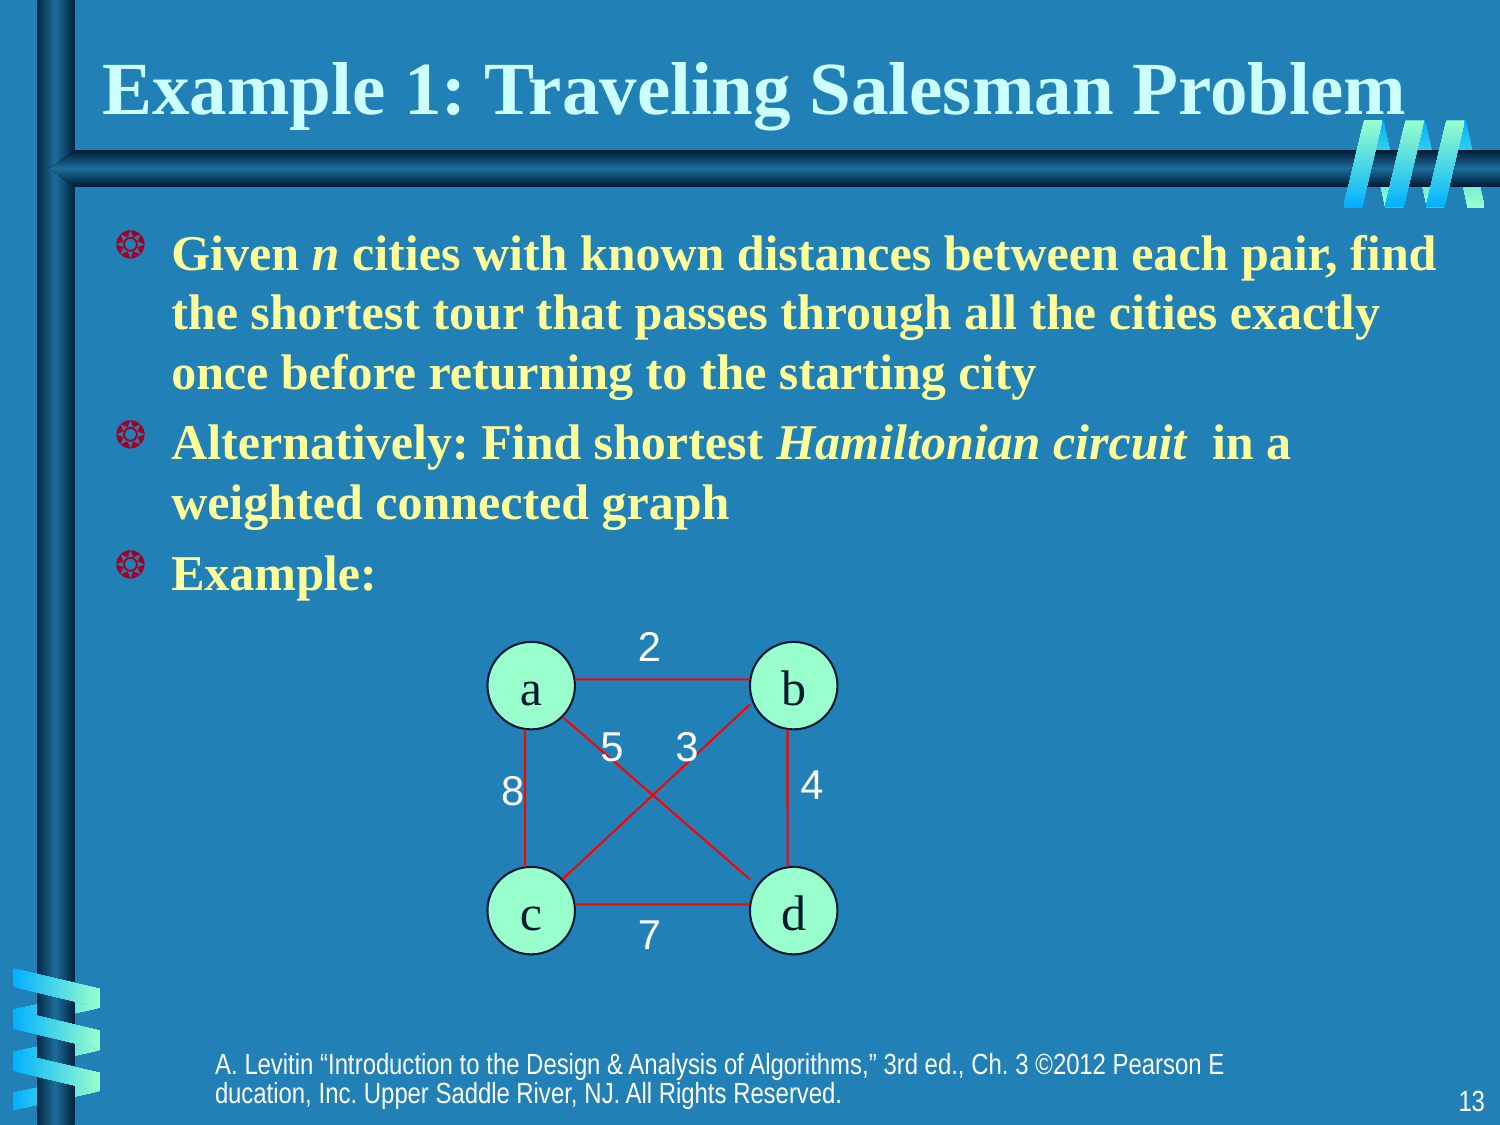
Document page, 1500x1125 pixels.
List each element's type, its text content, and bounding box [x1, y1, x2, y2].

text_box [485, 612, 839, 966]
list Given n cities with known distances between each pair, find the shortest tour that passes through all the cities exactly once before returning to the starting city Alternatively: Find shortest Hamiltonian circuit in a weighted connected graph Example: [99, 212, 1463, 1018]
title Example 1: Traveling Salesman Problem [87, 24, 1500, 138]
footer A. Levitin “Introduction to the Design & Analysis of Algorithms,” 3rd ed., Ch. 3 ©2012 Pearson Education, Inc. Upper Saddle River, NJ. All Rights Reserved. [200, 1037, 1250, 1088]
slide_number 13 [1187, 1074, 1500, 1125]
